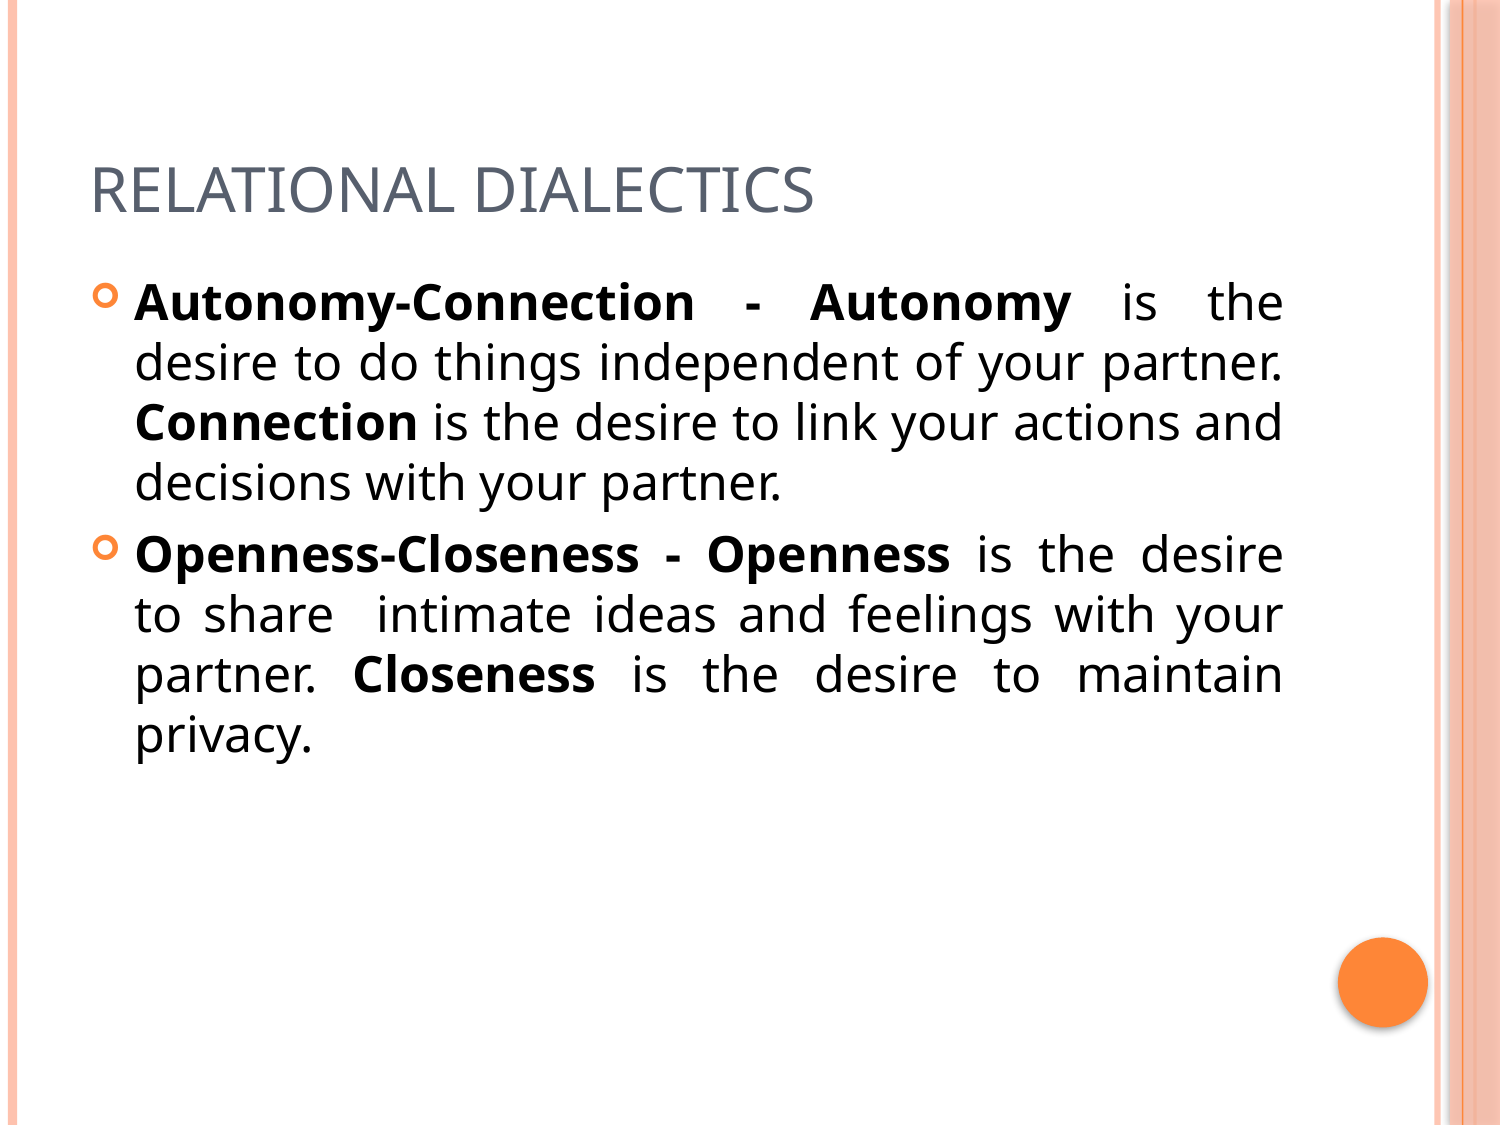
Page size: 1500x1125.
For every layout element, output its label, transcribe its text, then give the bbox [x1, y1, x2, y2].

list Autonomy-Connection - Autonomy is the desire to do things independent of your partner. Connection is the desire to link your actions and decisions with your partner. Openness-Closeness - Openness is the desire to share intimate ideas and feelings with your partner. Closeness is the desire to maintain privacy. [75, 262, 1300, 1062]
title Relational Dialectics [75, 45, 1300, 233]
